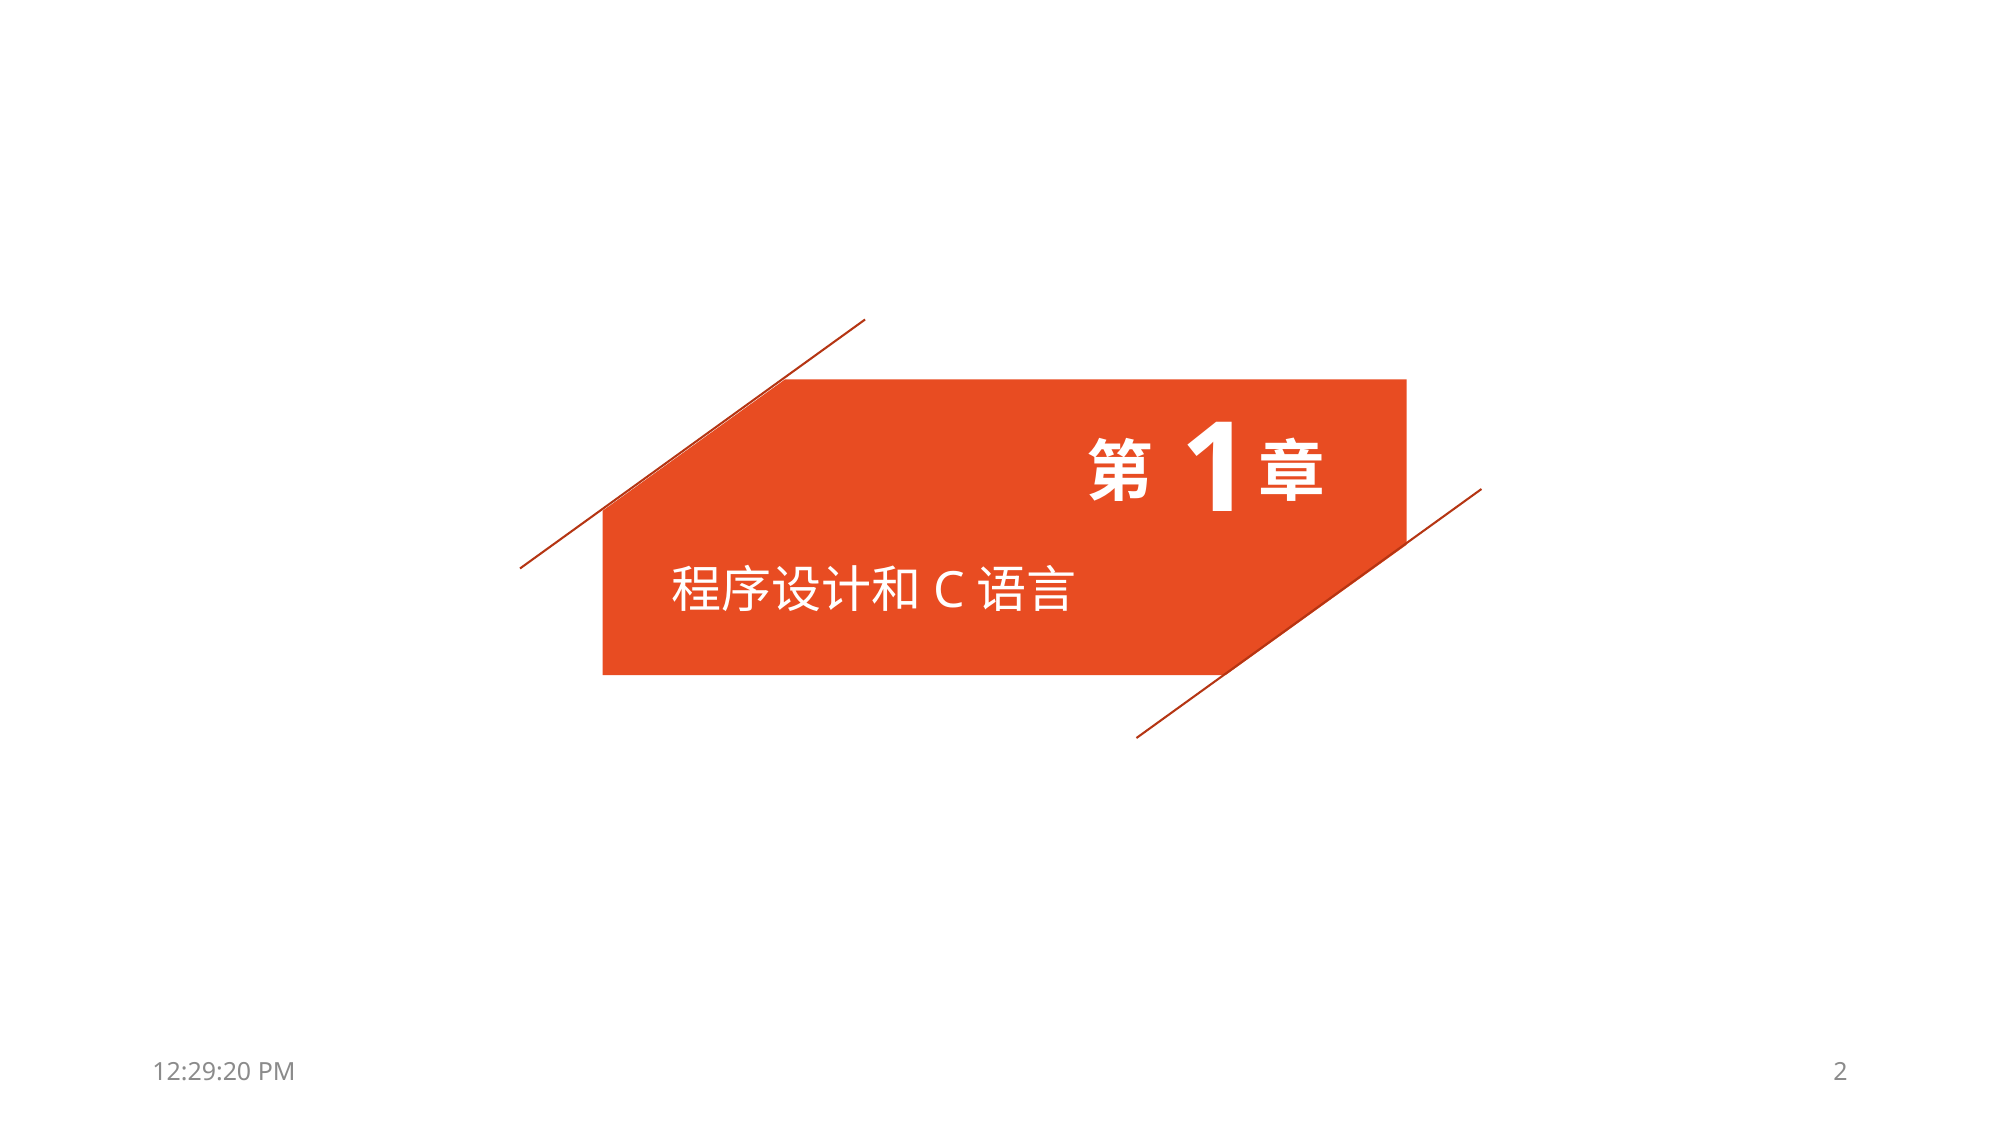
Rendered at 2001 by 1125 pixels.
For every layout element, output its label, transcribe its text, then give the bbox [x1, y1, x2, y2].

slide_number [137, 1042, 588, 1103]
text_box 章 [1243, 421, 1350, 488]
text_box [520, 319, 866, 569]
slide_number 2 [1412, 1042, 1863, 1103]
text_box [1136, 488, 1482, 738]
text_box [1267, 379, 1407, 488]
text_box 1 [1165, 379, 1267, 488]
text_box [602, 379, 1165, 676]
text_box 程序设计和C语言 [656, 520, 1104, 627]
text_box 第 [1072, 421, 1179, 518]
